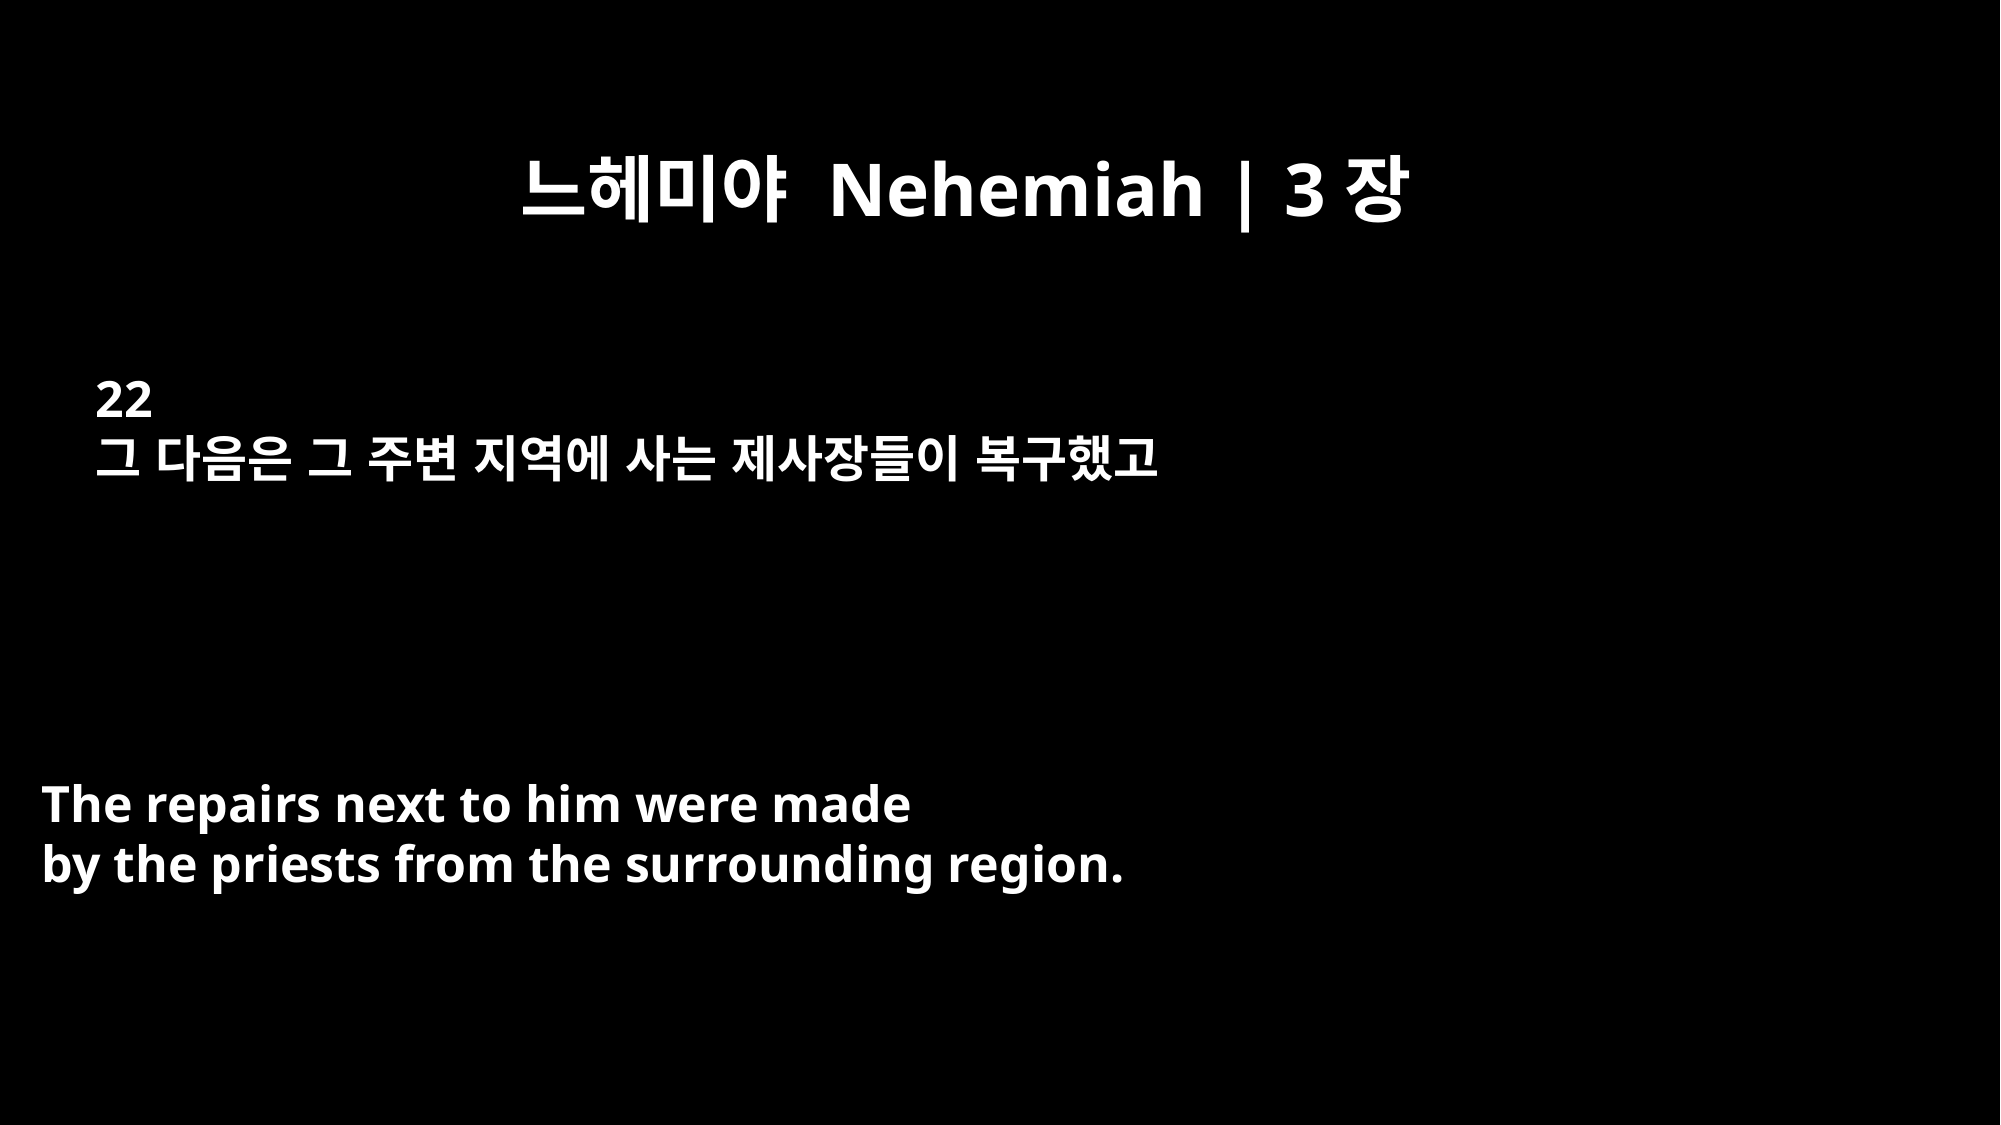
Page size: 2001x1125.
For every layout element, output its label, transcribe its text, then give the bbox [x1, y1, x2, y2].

text_box The repairs next to him were made by the priests from the surrounding region. [26, 764, 1140, 900]
text_box 22 그 다음은 그 주변 지역에 사는 제사장들이 복구했고 [80, 359, 1175, 495]
text_box 느헤미야 Nehemiah | 3장 [505, 136, 1427, 239]
